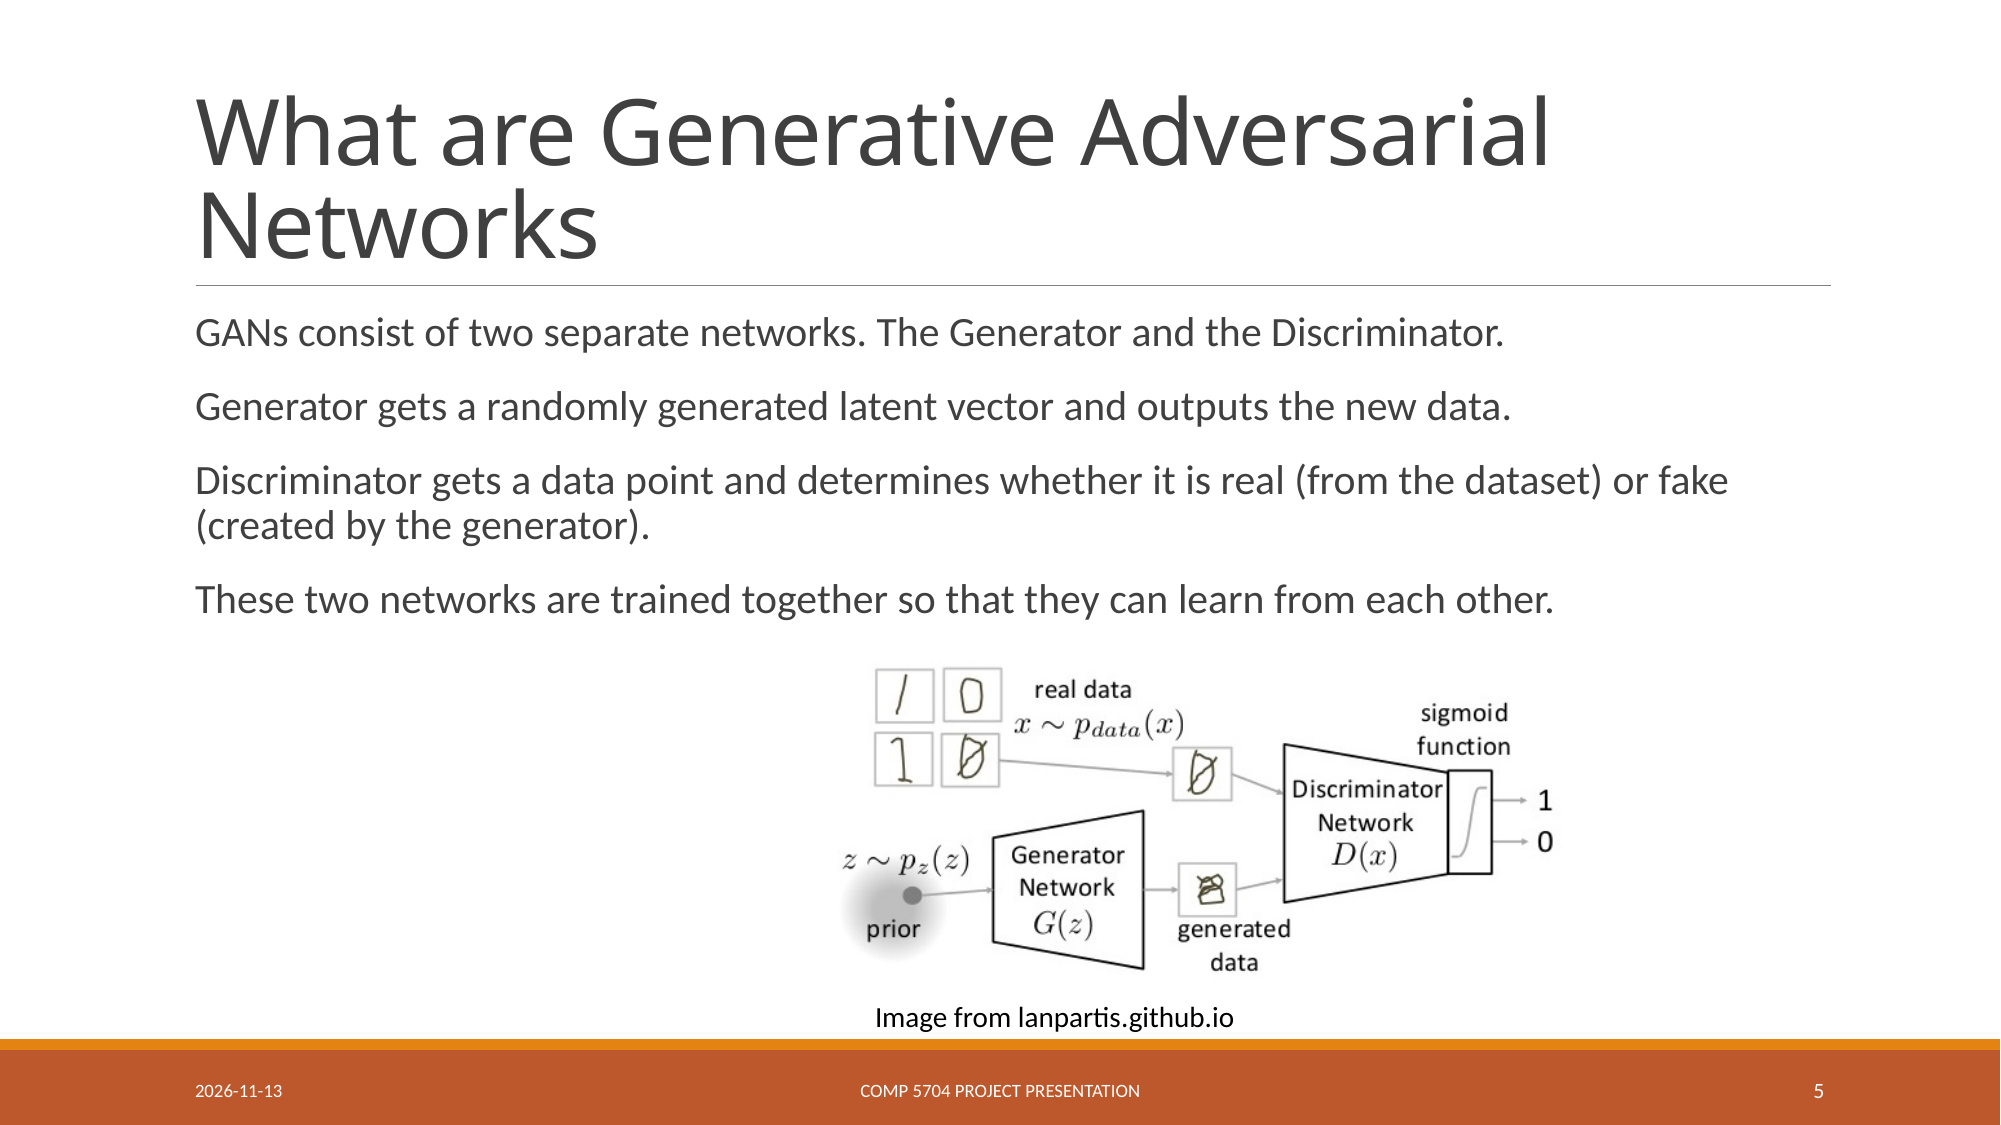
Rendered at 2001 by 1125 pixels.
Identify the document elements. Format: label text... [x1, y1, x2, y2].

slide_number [180, 1059, 586, 1120]
picture [786, 653, 1612, 1012]
list GANs consist of two separate networks. The Generator and the Discriminator. Generator gets a randomly generated latent vector and outputs the new data. Discriminator gets a data point and determines whether it is real (from the dataset) or fake (created by the generator). These two networks are trained together so that they can learn from each other. [180, 302, 1830, 963]
footer COMP 5704 Project Presentation [604, 1059, 1396, 1120]
text_box Image from lanpartis.github.io [860, 1019, 1611, 1041]
title What are Generative Adversarial Networks [180, 47, 1830, 285]
slide_number 5 [1624, 1059, 1840, 1120]
